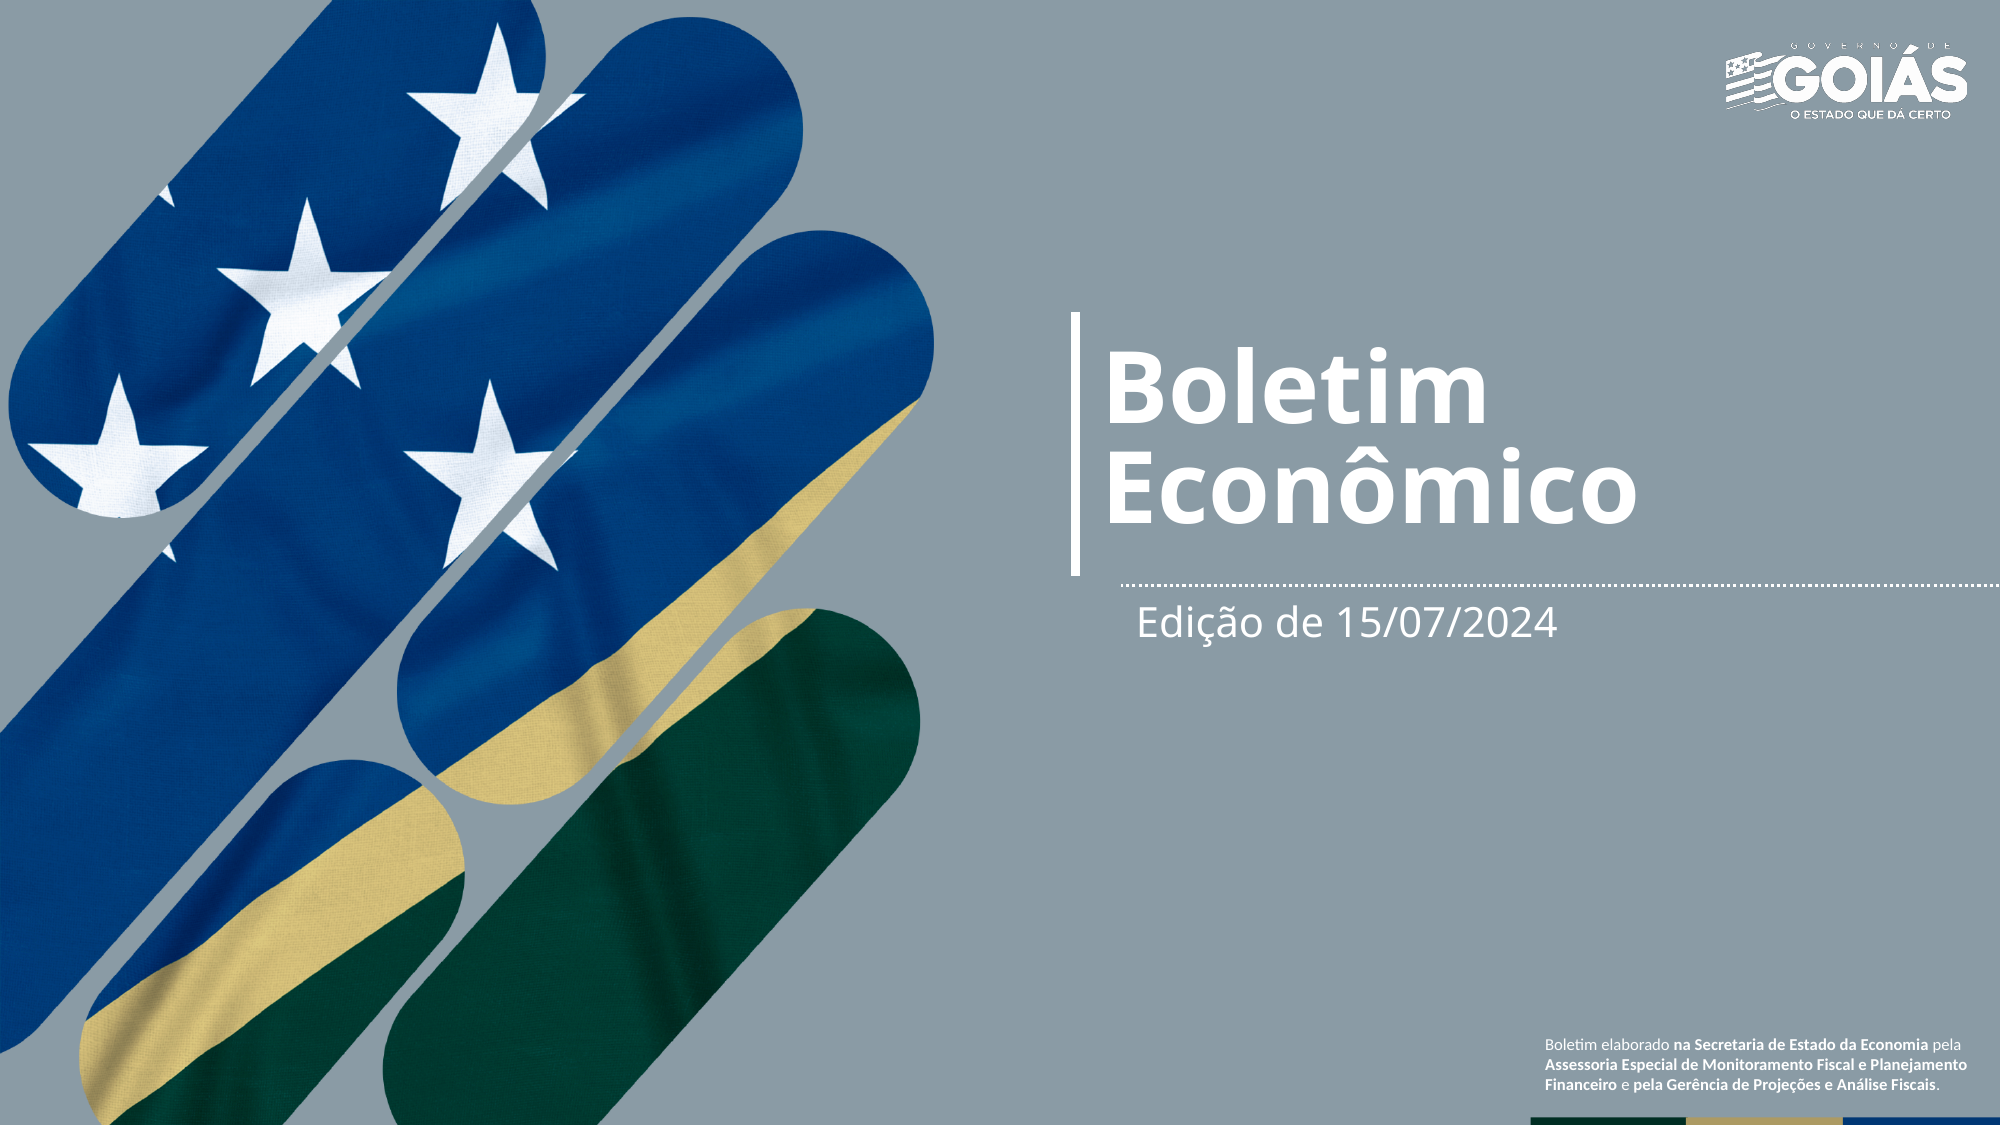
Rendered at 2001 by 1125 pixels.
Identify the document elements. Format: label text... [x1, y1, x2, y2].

picture [0, 0, 2000, 1125]
title Boletim Econômico [1086, 311, 1831, 576]
subtitle Edição de 15/07/2024 [1120, 588, 1819, 665]
